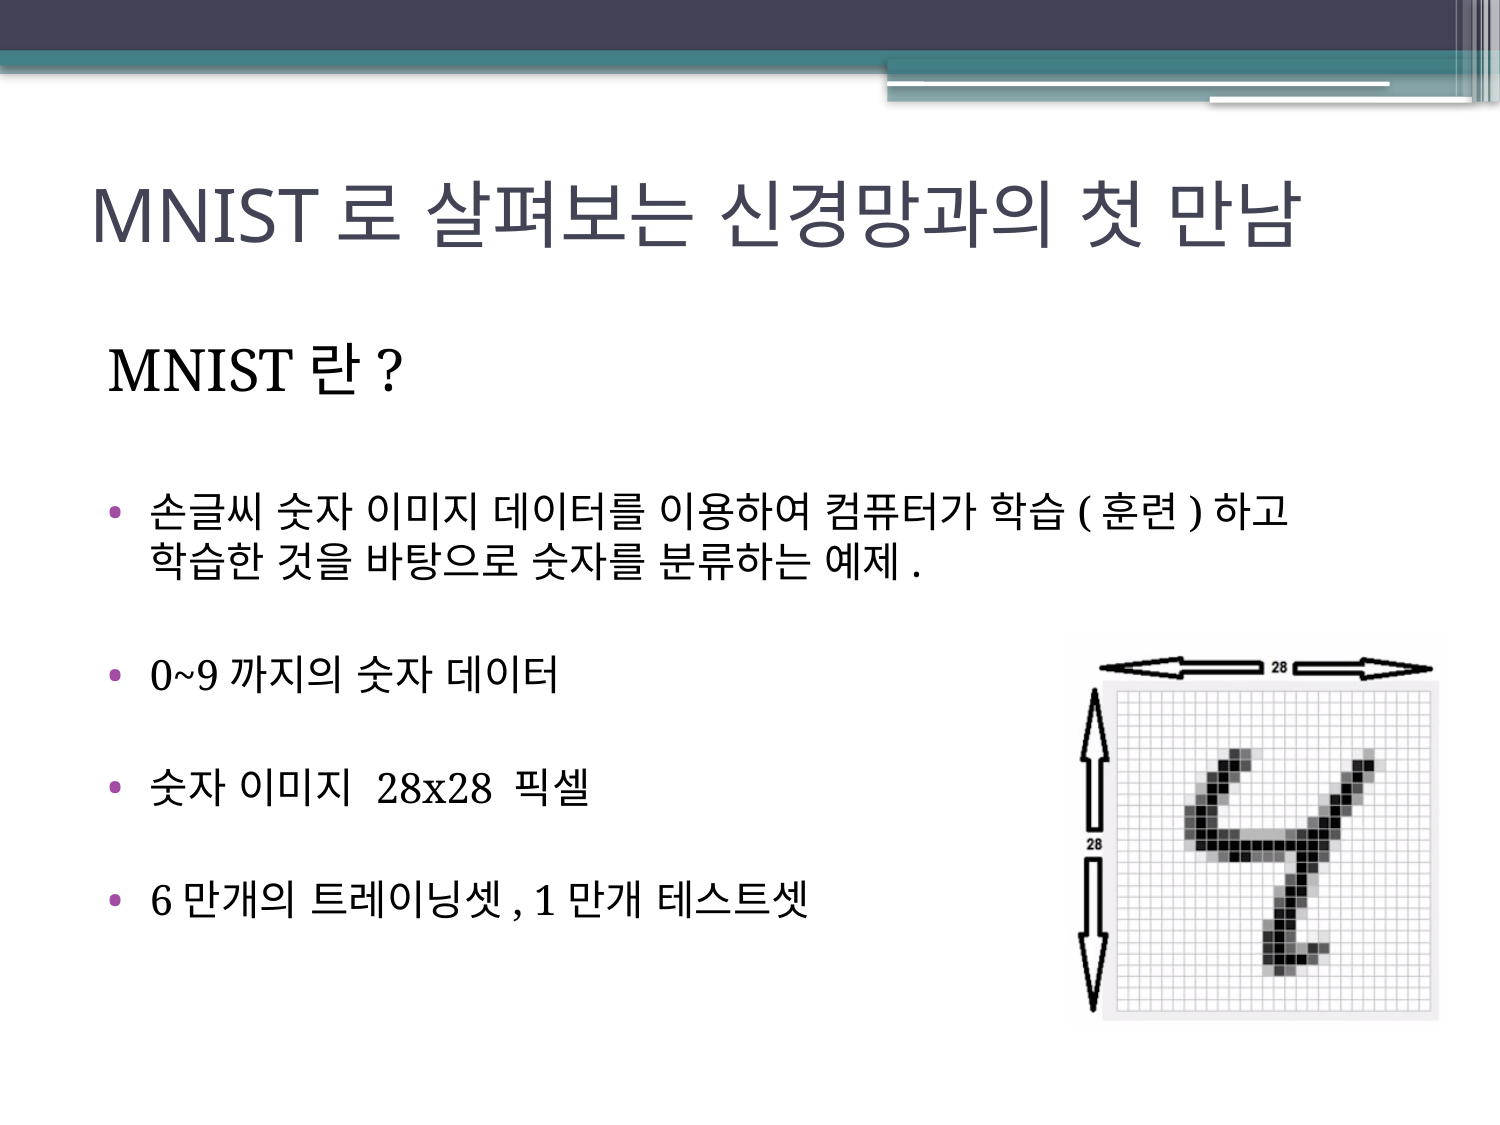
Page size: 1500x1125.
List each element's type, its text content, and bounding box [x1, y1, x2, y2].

picture [1068, 633, 1448, 1027]
list MNIST란? 손글씨 숫자 이미지 데이터를 이용하여 컴퓨터가 학습(훈련)하고 학습한 것을 바탕으로 숫자를 분류하는 예제. 0~9까지의 숫자 데이터 숫자 이미지 28x28 픽셀 6만개의 트레이닝셋, 1만개 테스트셋 [75, 326, 1425, 1036]
title MNIST로 살펴보는 신경망과의 첫 만남 [75, 125, 1425, 301]
